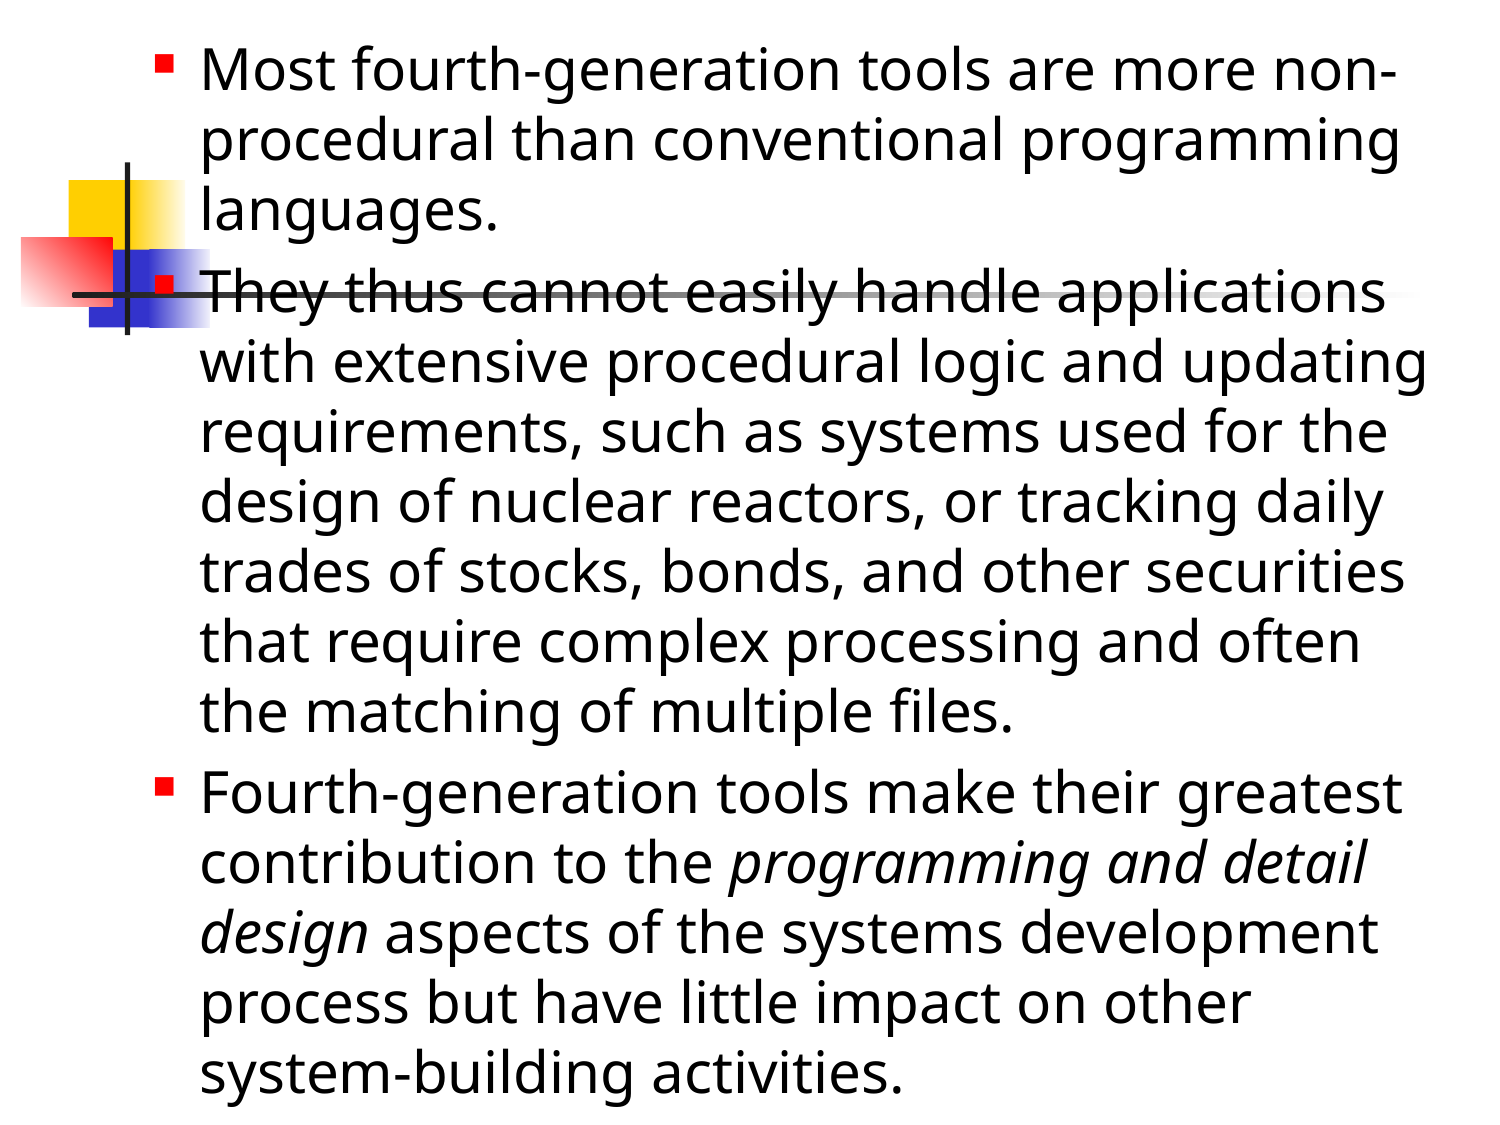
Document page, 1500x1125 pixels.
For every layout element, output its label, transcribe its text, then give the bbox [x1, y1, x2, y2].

list Most fourth-generation tools are more non-procedural than conventional programming languages. They thus cannot easily handle applications with extensive procedural logic and updating requirements, such as systems used for the design of nuclear reactors, or tracking daily trades of stocks, bonds, and other securities that require complex processing and often the matching of multiple files. Fourth-generation tools make their greatest contribution to the programming and detail design aspects of the systems development process but have little impact on other system-building activities. [62, 24, 1470, 1076]
